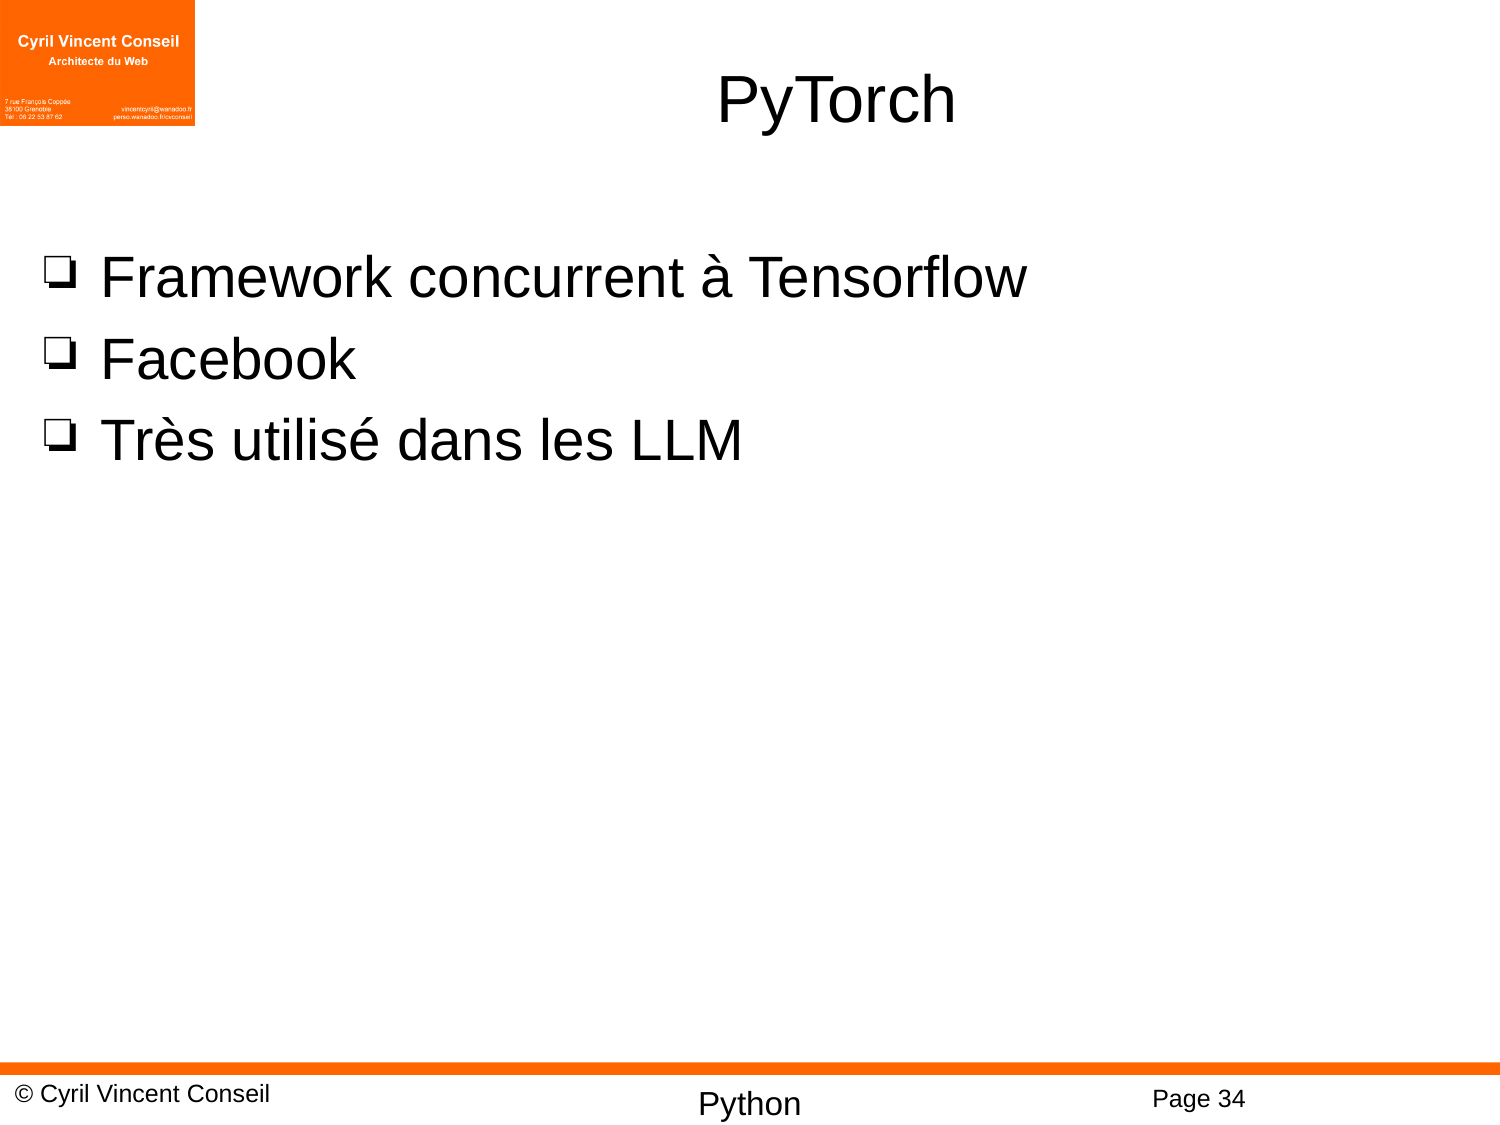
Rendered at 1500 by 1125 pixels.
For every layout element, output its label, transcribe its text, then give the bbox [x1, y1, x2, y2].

title PyTorch [194, 2, 1480, 190]
picture [0, 0, 195, 126]
list Framework concurrent à Tensorflow Facebook Très utilisé dans les LLM [29, 231, 1468, 1059]
